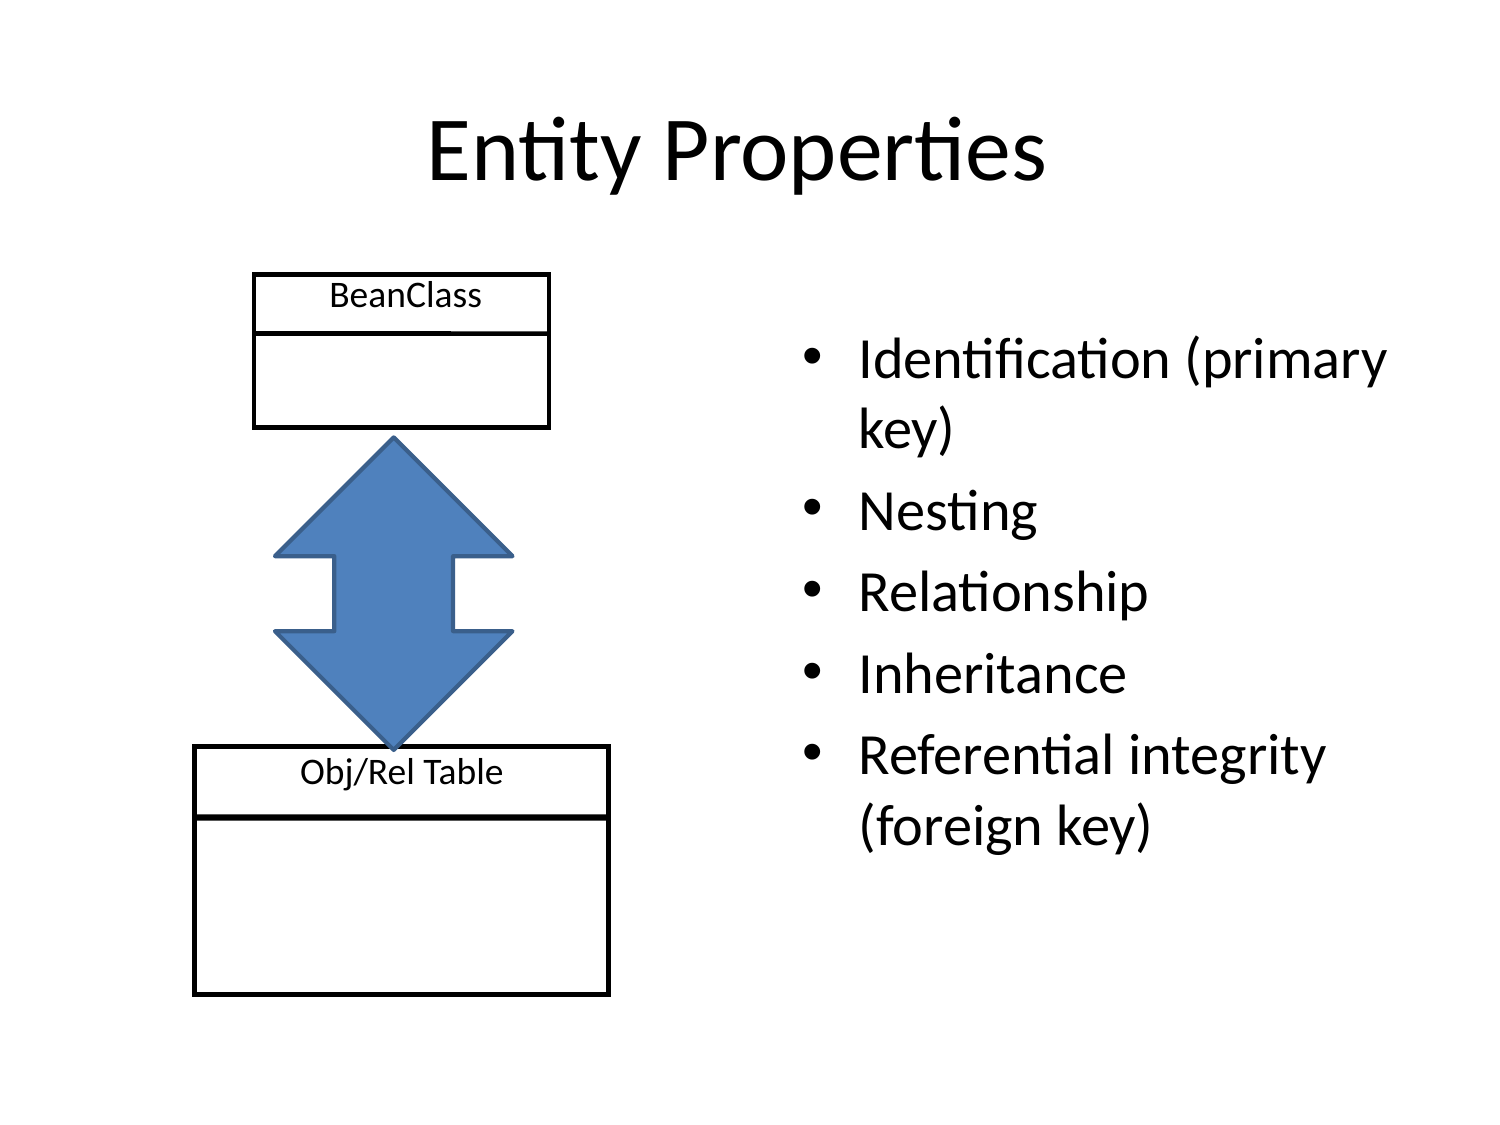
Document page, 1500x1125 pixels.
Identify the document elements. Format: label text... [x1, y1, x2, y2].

text_box [273, 435, 515, 753]
title Entity Properties [99, 50, 1375, 238]
text_box [253, 274, 550, 333]
text_box [253, 334, 550, 428]
list Identification (primary key) Nesting Relationship Inheritance Referential integrity (foreign key) [787, 312, 1413, 988]
text_box [194, 818, 609, 995]
text_box Obj/Rel Table [285, 739, 519, 800]
text_box BeanClass [314, 262, 498, 323]
text_box [194, 746, 609, 817]
